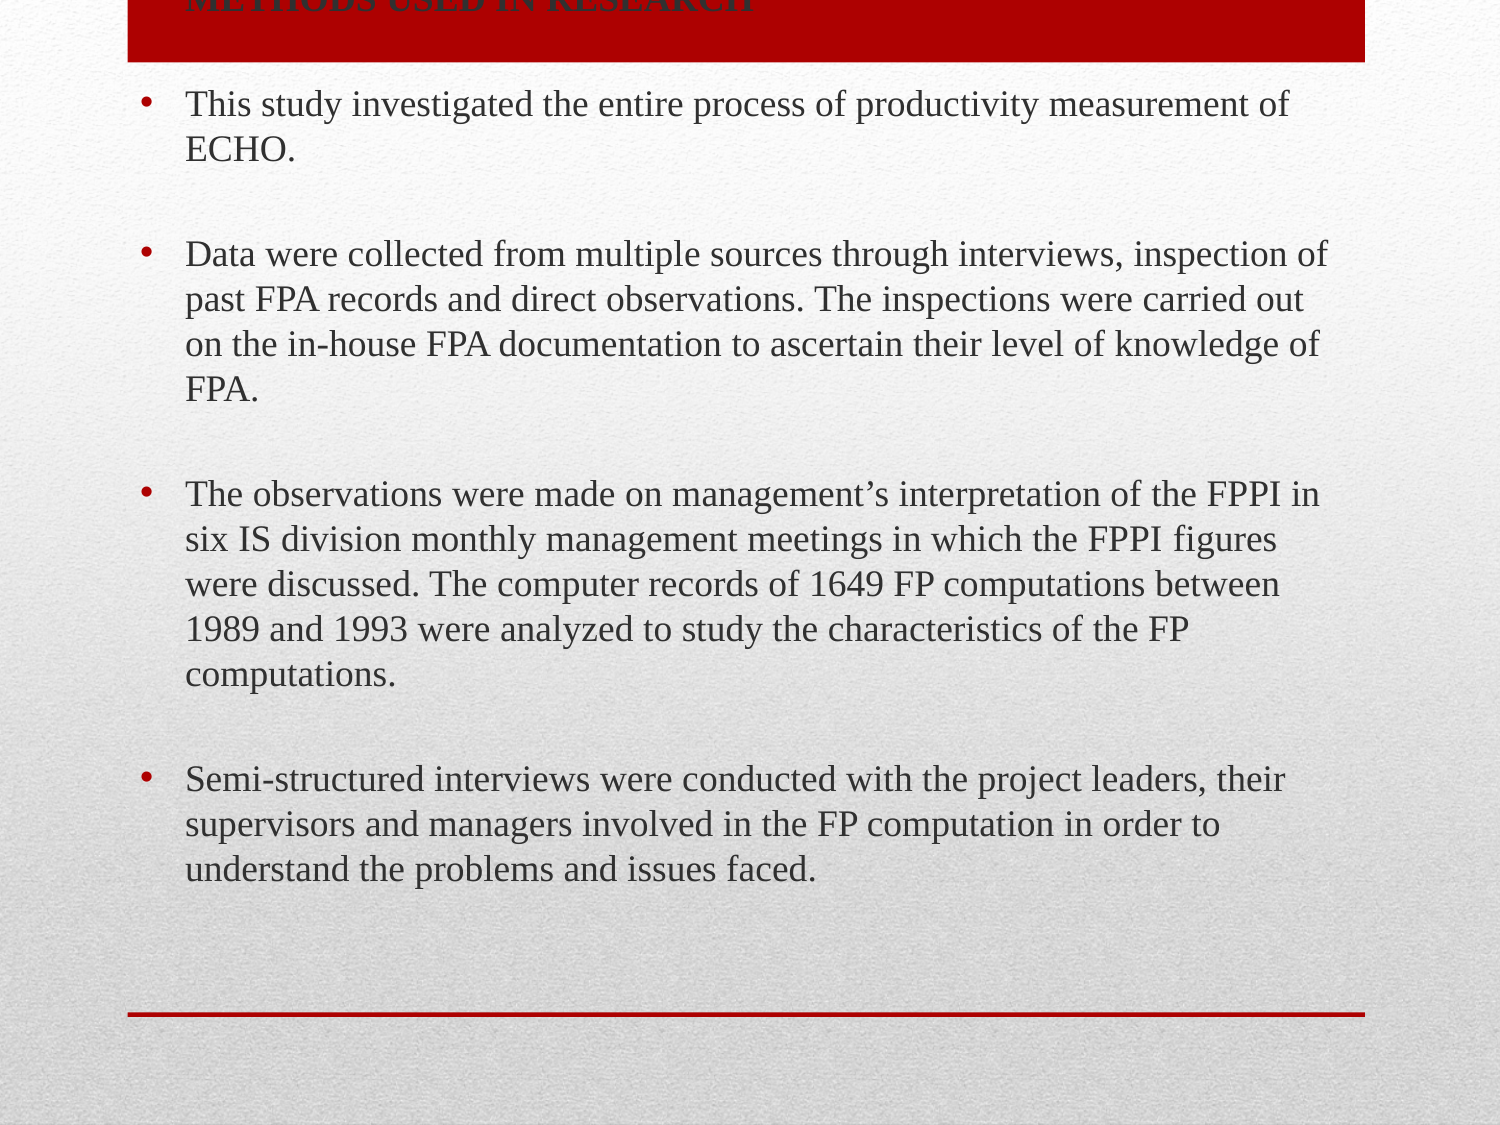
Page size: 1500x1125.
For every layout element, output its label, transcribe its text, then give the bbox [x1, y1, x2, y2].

list METHODS USED IN RESEARCH This study investigated the entire process of productivity measurement of ECHO. Data were collected from multiple sources through interviews, inspection of past FPA records and direct observations. The inspections were carried out on the in-house FPA documentation to ascertain their level of knowledge of FPA. The observations were made on management’s interpretation of the FPPI in six IS division monthly management meetings in which the FPPI figures were discussed. The computer records of 1649 FP computations between 1989 and 1993 were analyzed to study the characteristics of the FP computations. Semi-structured interviews were conducted with the project leaders, their supervisors and managers involved in the FP computation in order to understand the problems and issues faced. [125, 112, 1363, 750]
